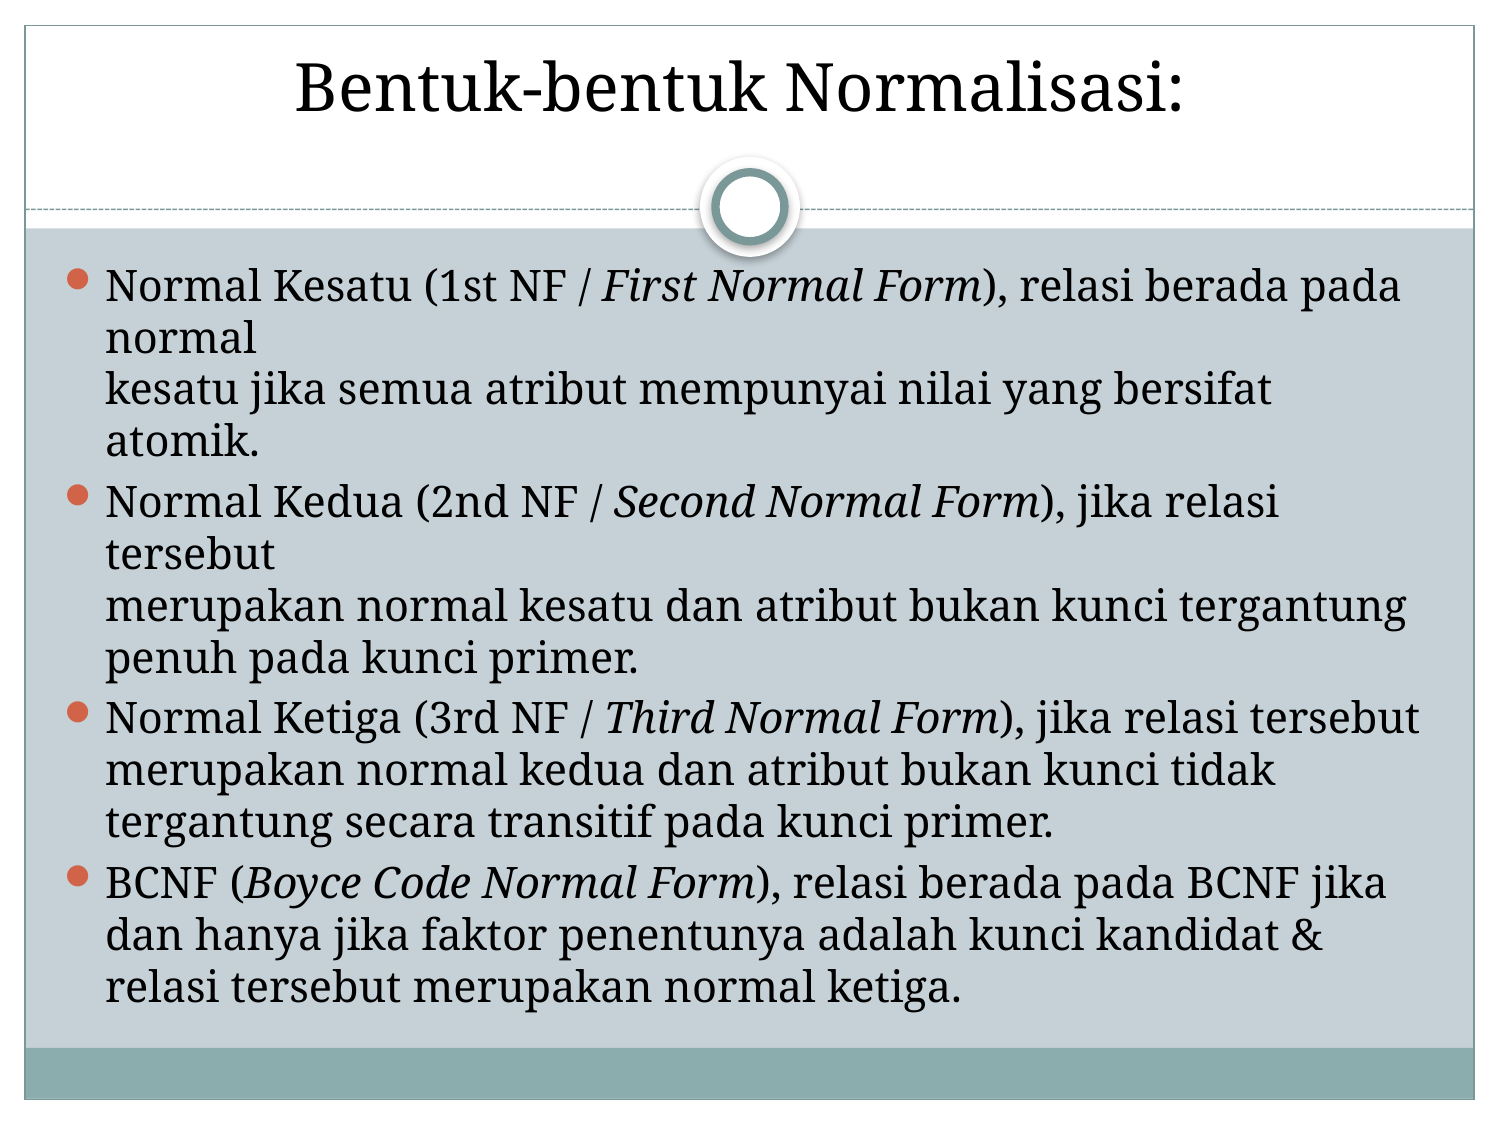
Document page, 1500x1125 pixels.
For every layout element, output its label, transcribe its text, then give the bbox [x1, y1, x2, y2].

title Bentuk-bentuk Normalisasi: [49, 37, 1450, 213]
list Normal Kesatu (1st NF / First Normal Form), relasi berada pada normal kesatu jika semua atribut mempunyai nilai yang bersifat atomik. Normal Kedua (2nd NF / Second Normal Form), jika relasi tersebut merupakan normal kesatu dan atribut bukan kunci tergantung penuh pada kunci primer. Normal Ketiga (3rd NF / Third Normal Form), jika relasi tersebut merupakan normal kedua dan atribut bukan kunci tidak tergantung secara transitif pada kunci primer. BCNF (Boyce Code Normal Form), relasi berada pada BCNF jika dan hanya jika faktor penentunya adalah kunci kandidat & relasi tersebut merupakan normal ketiga. [49, 250, 1445, 1100]
